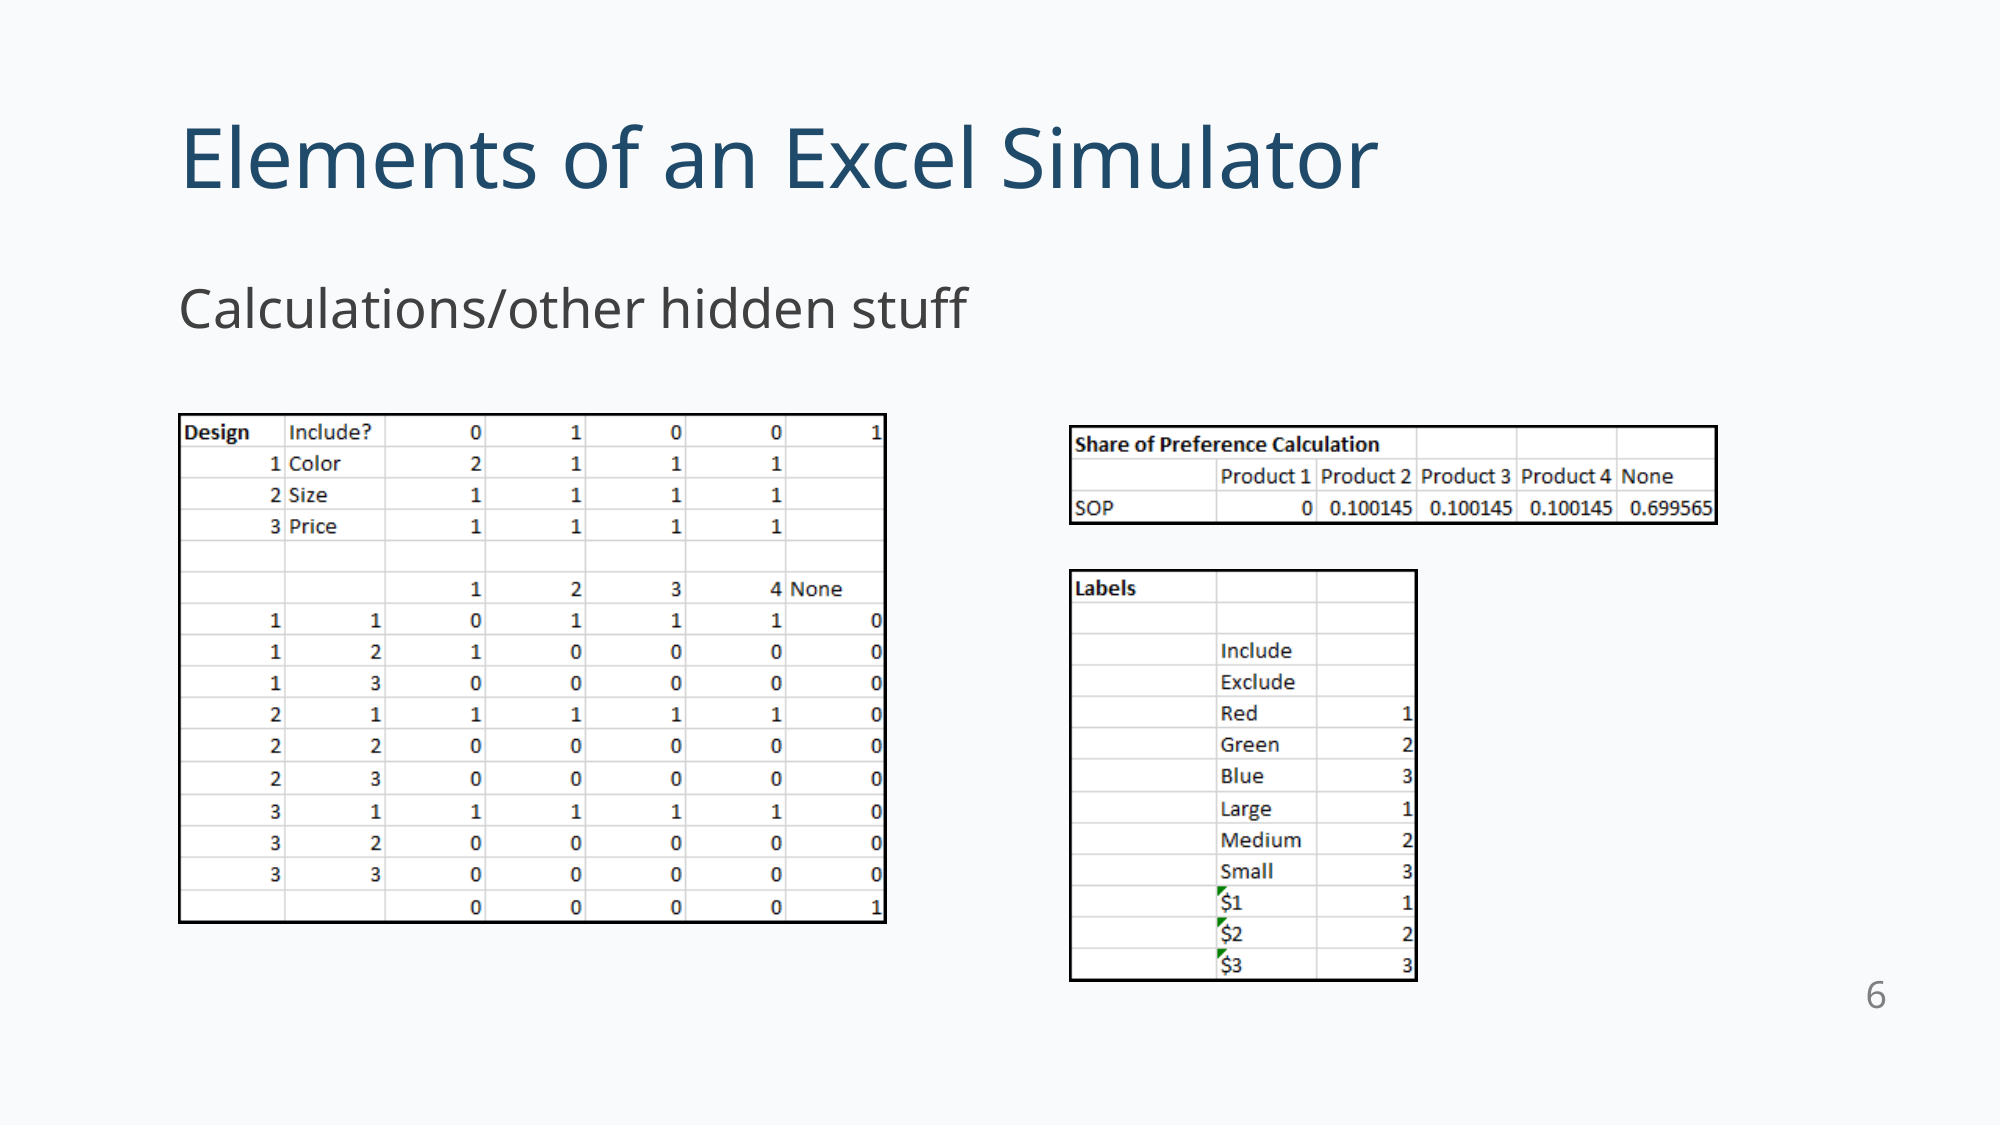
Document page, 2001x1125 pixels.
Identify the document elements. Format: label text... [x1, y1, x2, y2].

slide_number 6 [1821, 967, 1903, 1027]
picture [1069, 425, 1718, 525]
picture [1069, 569, 1418, 982]
title Elements of an Excel Simulator [164, 39, 1822, 214]
picture [178, 413, 887, 924]
list Calculations/other hidden stuff [164, 253, 1822, 1027]
